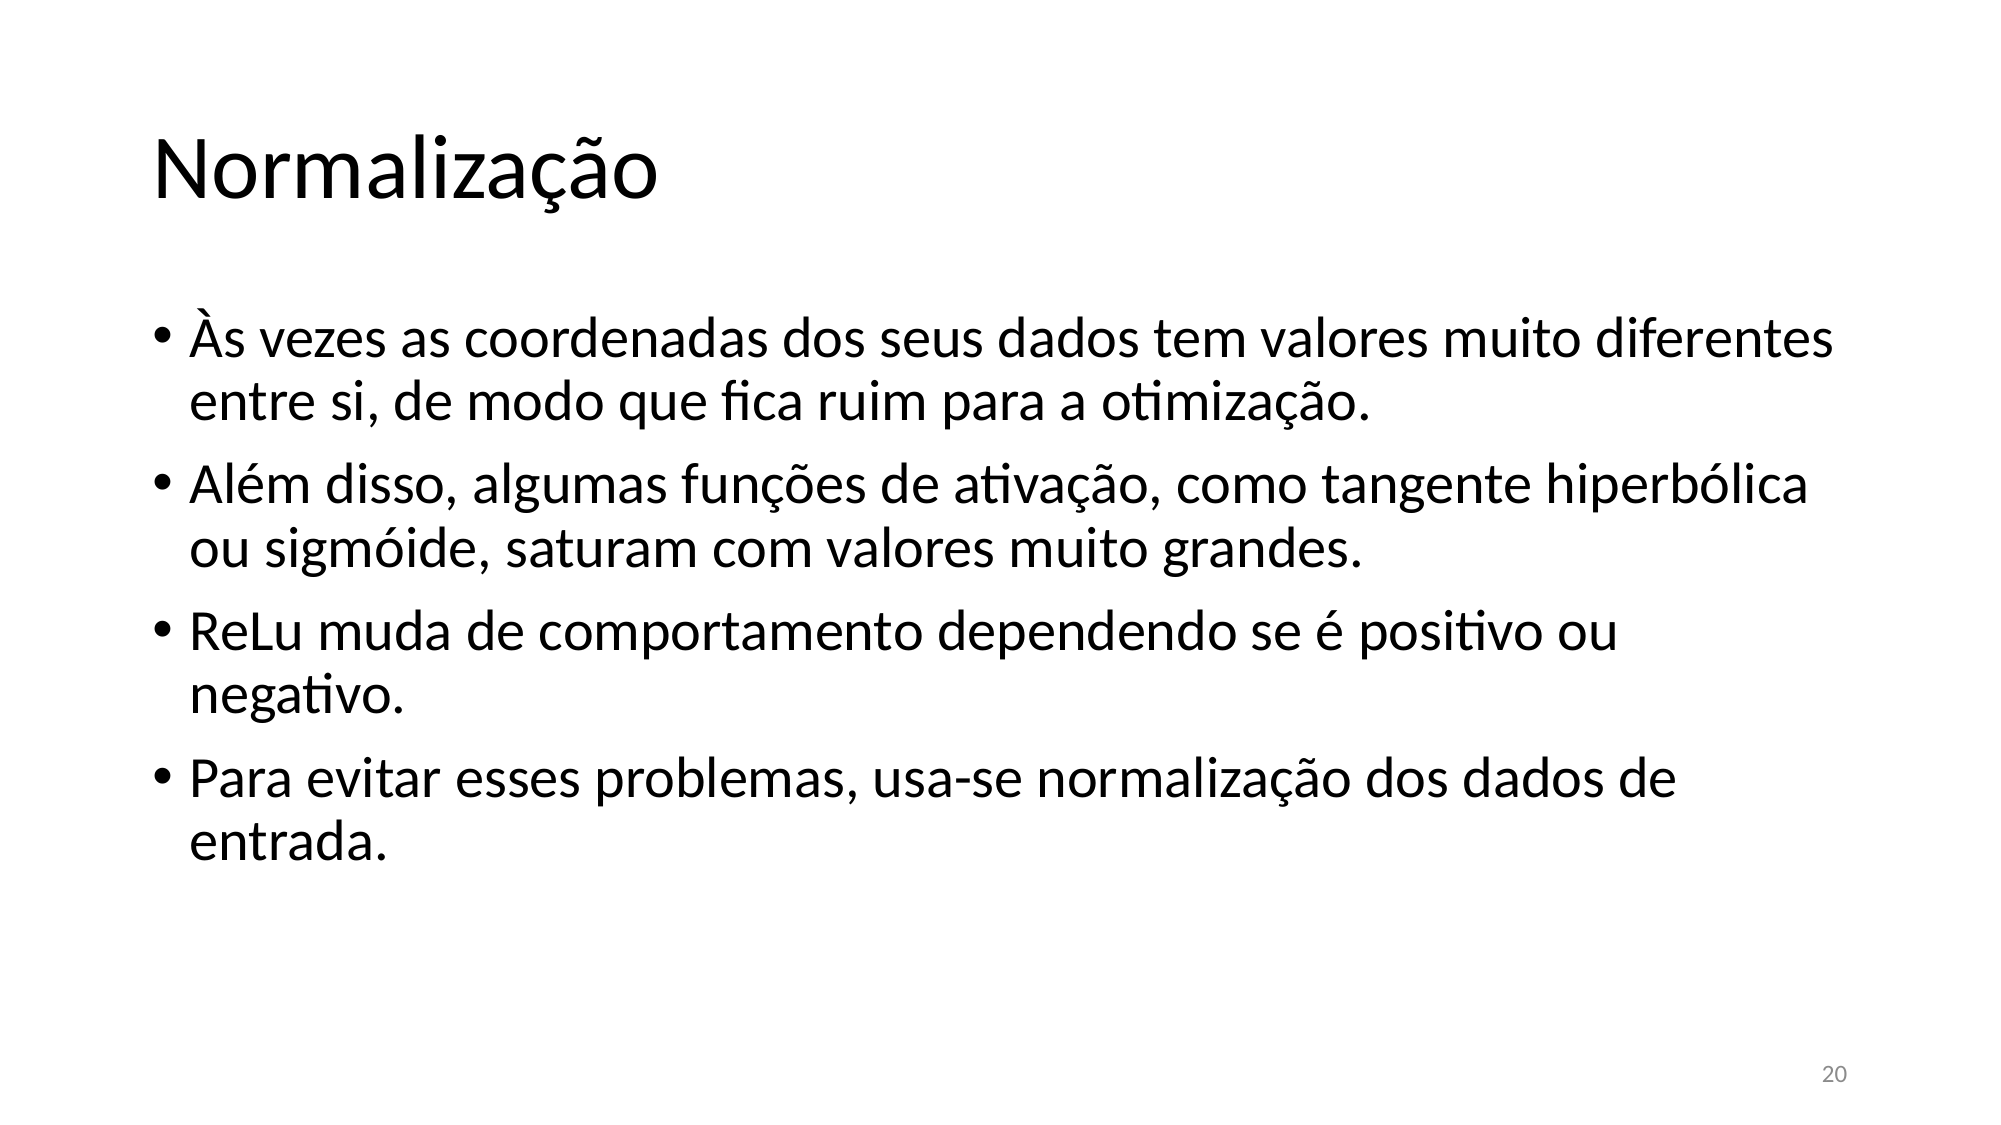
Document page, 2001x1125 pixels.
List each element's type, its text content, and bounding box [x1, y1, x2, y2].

slide_number 20 [1412, 1042, 1863, 1103]
list Às vezes as coordenadas dos seus dados tem valores muito diferentes entre si, de modo que fica ruim para a otimização. Além disso, algumas funções de ativação, como tangente hiperbólica ou sigmóide, saturam com valores muito grandes. ReLu muda de comportamento dependendo se é positivo ou negativo. Para evitar esses problemas, usa-se normalização dos dados de entrada. [137, 299, 1863, 1014]
title Normalização [137, 59, 1863, 278]
